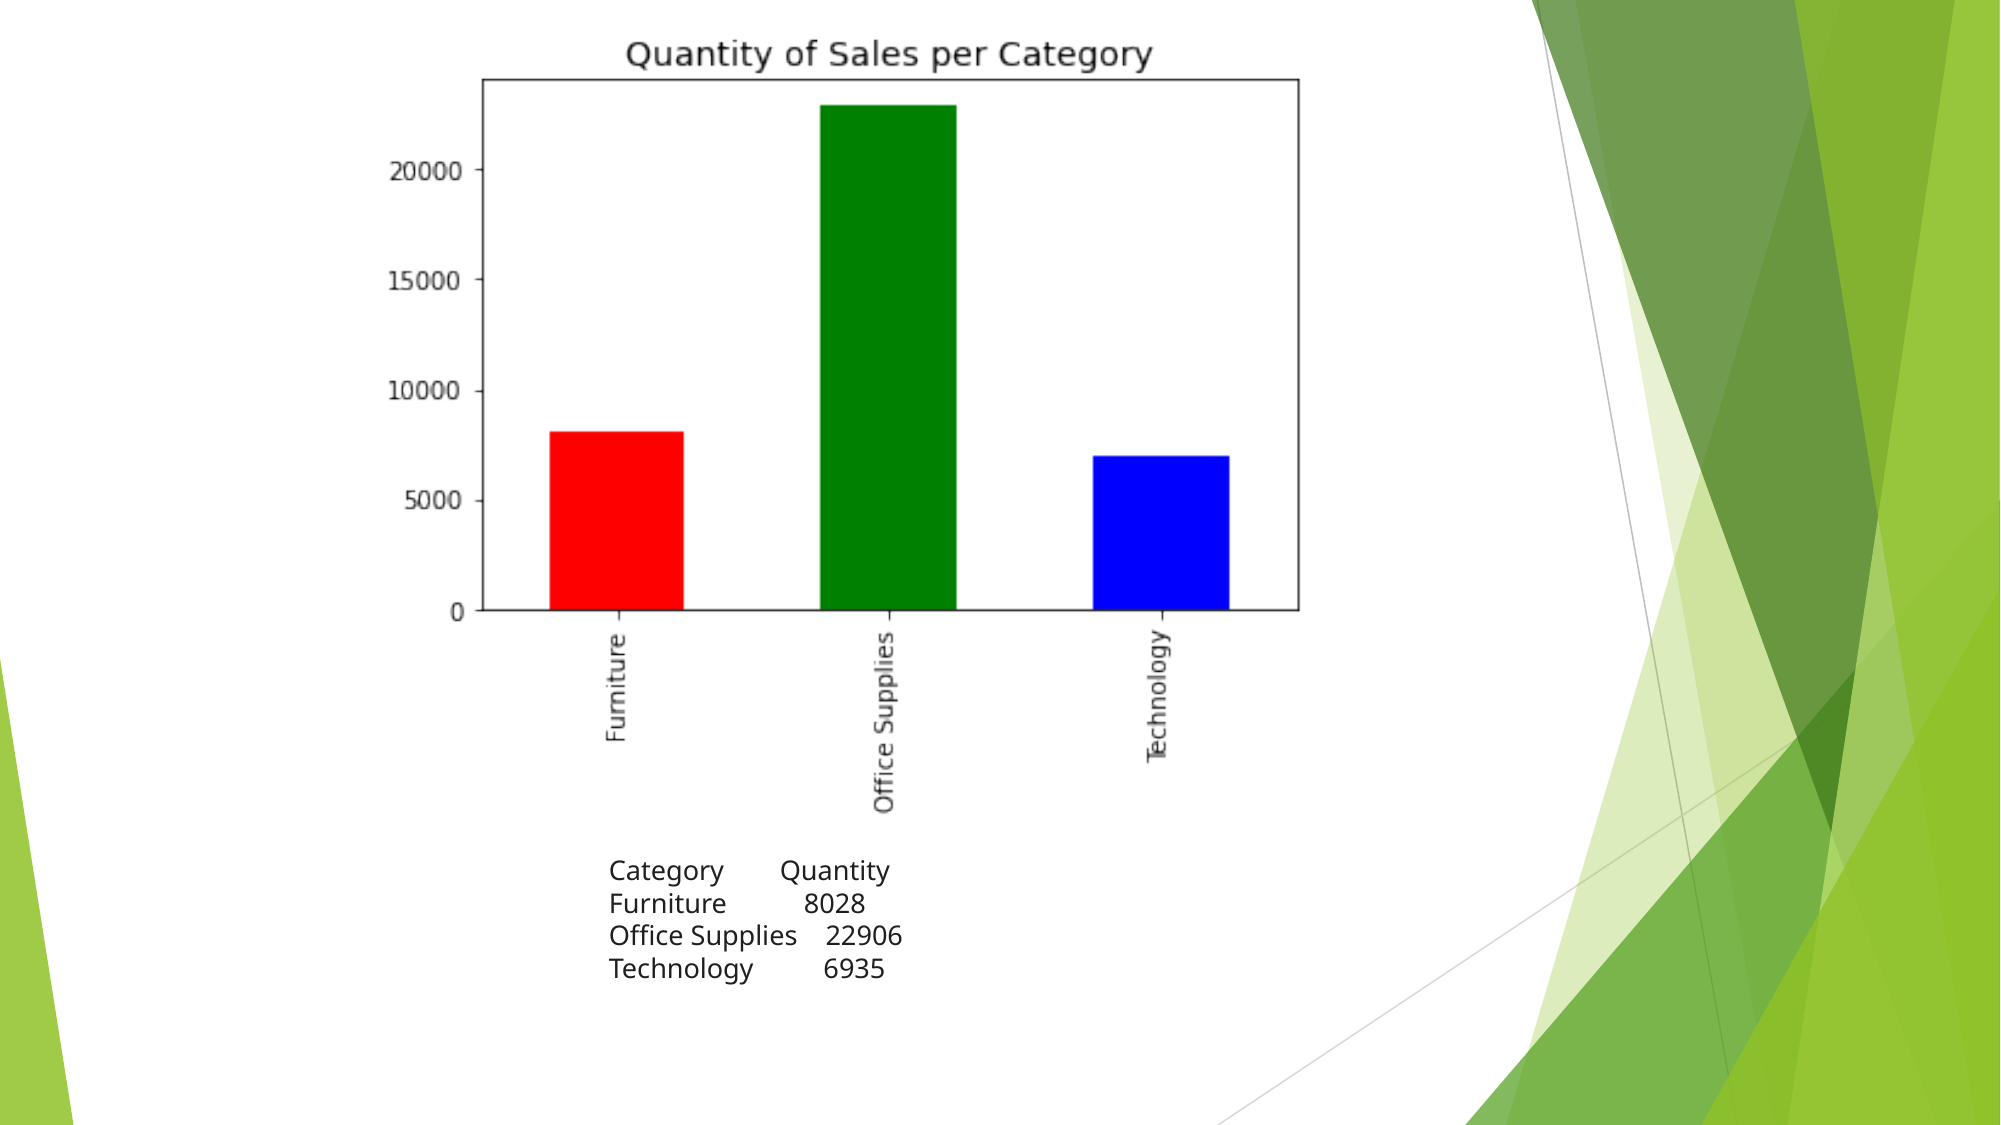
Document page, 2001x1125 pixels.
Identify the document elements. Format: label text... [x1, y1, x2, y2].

picture [335, 22, 1313, 861]
text_box Category Quantity Furniture 8028 Office Supplies 22906 Technology 6935 [601, 869, 1265, 991]
